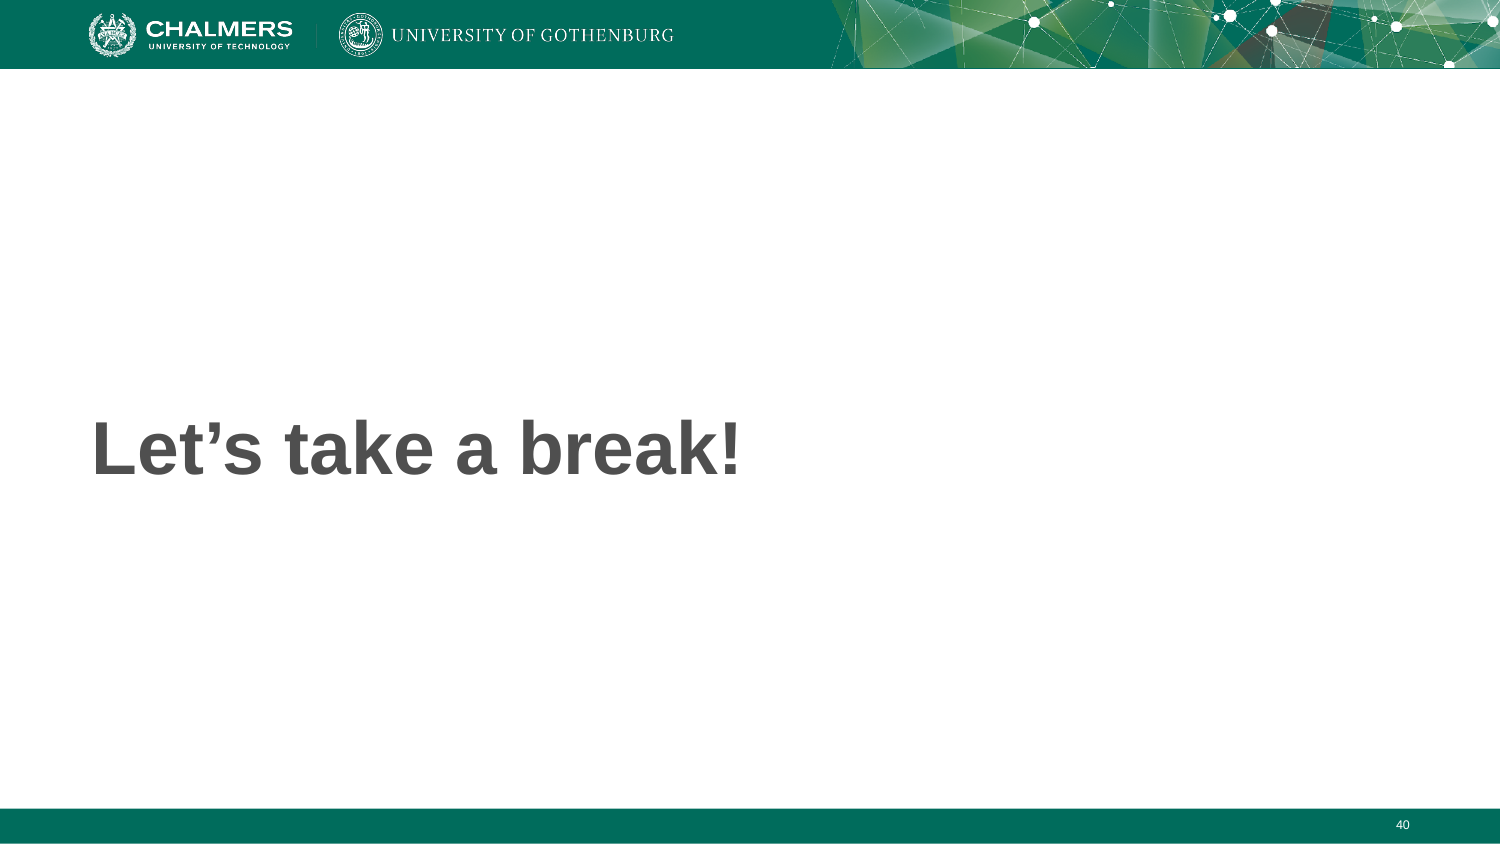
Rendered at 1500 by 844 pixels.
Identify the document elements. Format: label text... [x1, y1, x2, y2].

picture [759, 0, 1500, 68]
title Let’s take a break! [76, 100, 1426, 789]
slide_number ‹#› [1074, 809, 1425, 844]
picture [64, 0, 696, 85]
